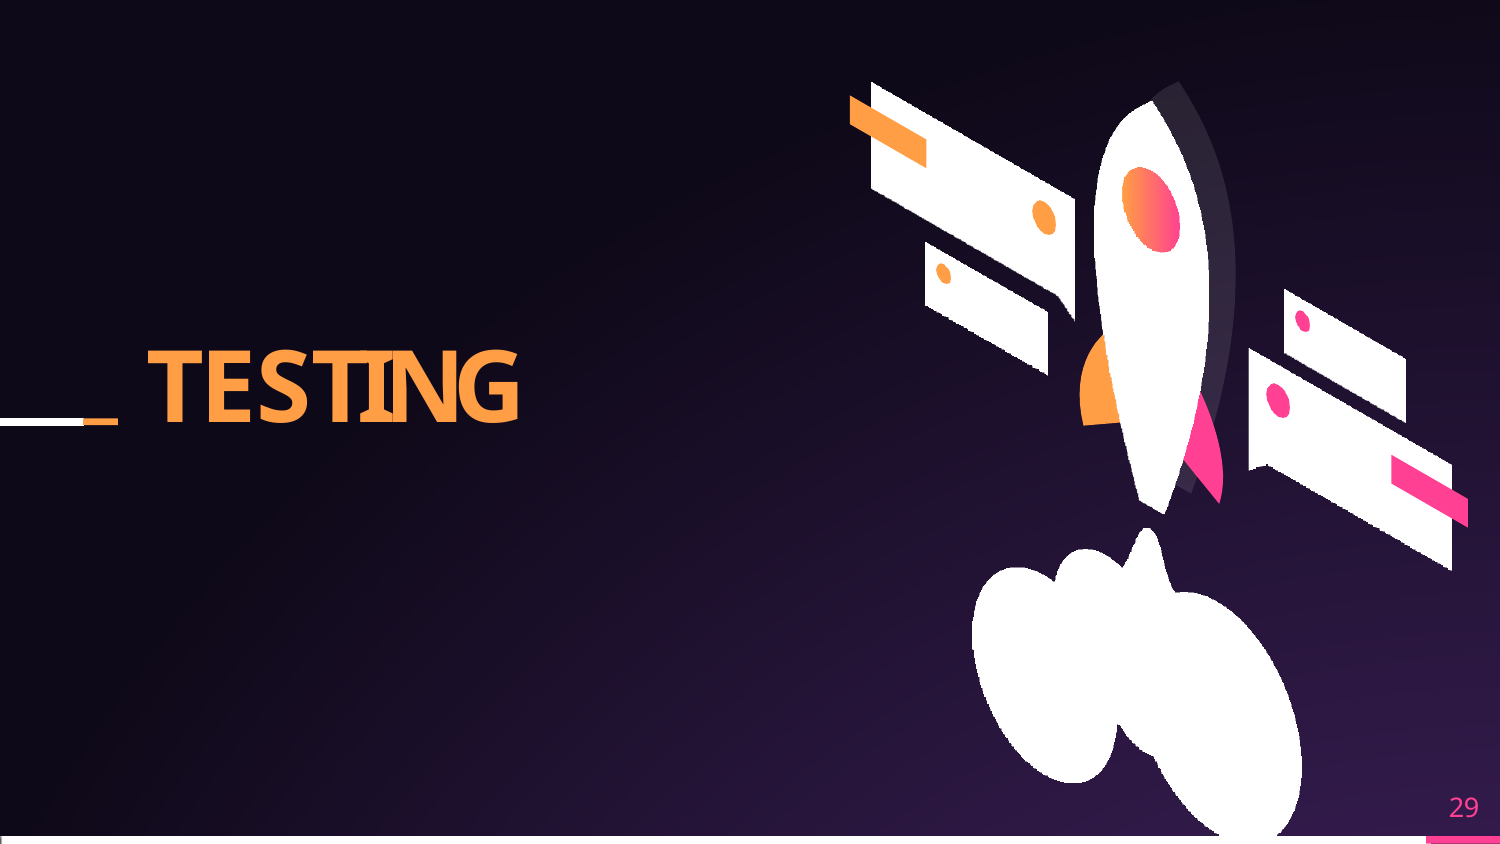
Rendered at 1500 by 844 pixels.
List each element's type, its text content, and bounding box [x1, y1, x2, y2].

title TESTING [143, 319, 537, 463]
picture [0, 0, 1500, 844]
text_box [849, 81, 1469, 844]
slide_number 29 [1473, 788, 1484, 844]
